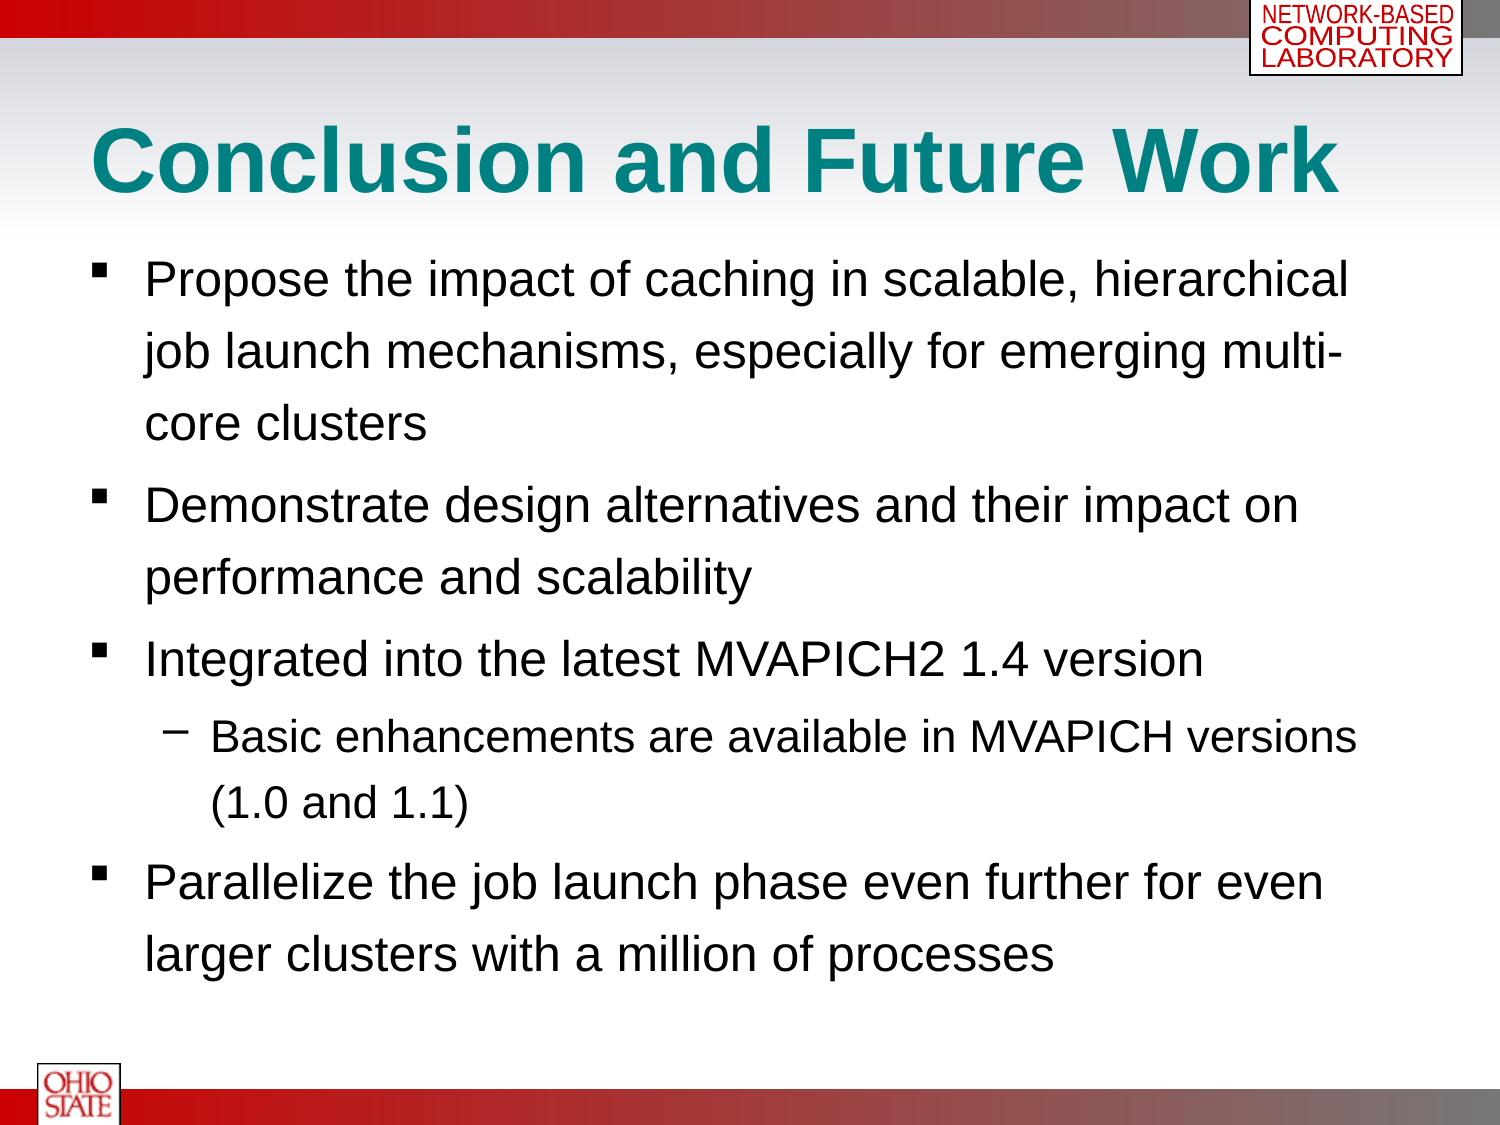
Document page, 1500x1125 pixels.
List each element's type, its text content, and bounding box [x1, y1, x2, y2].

title Conclusion and Future Work [74, 74, 1426, 238]
list Propose the impact of caching in scalable, hierarchical job launch mechanisms, especially for emerging multi-core clusters Demonstrate design alternatives and their impact on performance and scalability Integrated into the latest MVAPICH2 1.4 version Basic enhancements are available in MVAPICH versions (1.0 and 1.1) Parallelize the job launch phase even further for even larger clusters with a million of processes [72, 226, 1424, 1013]
picture [37, 1063, 121, 1125]
